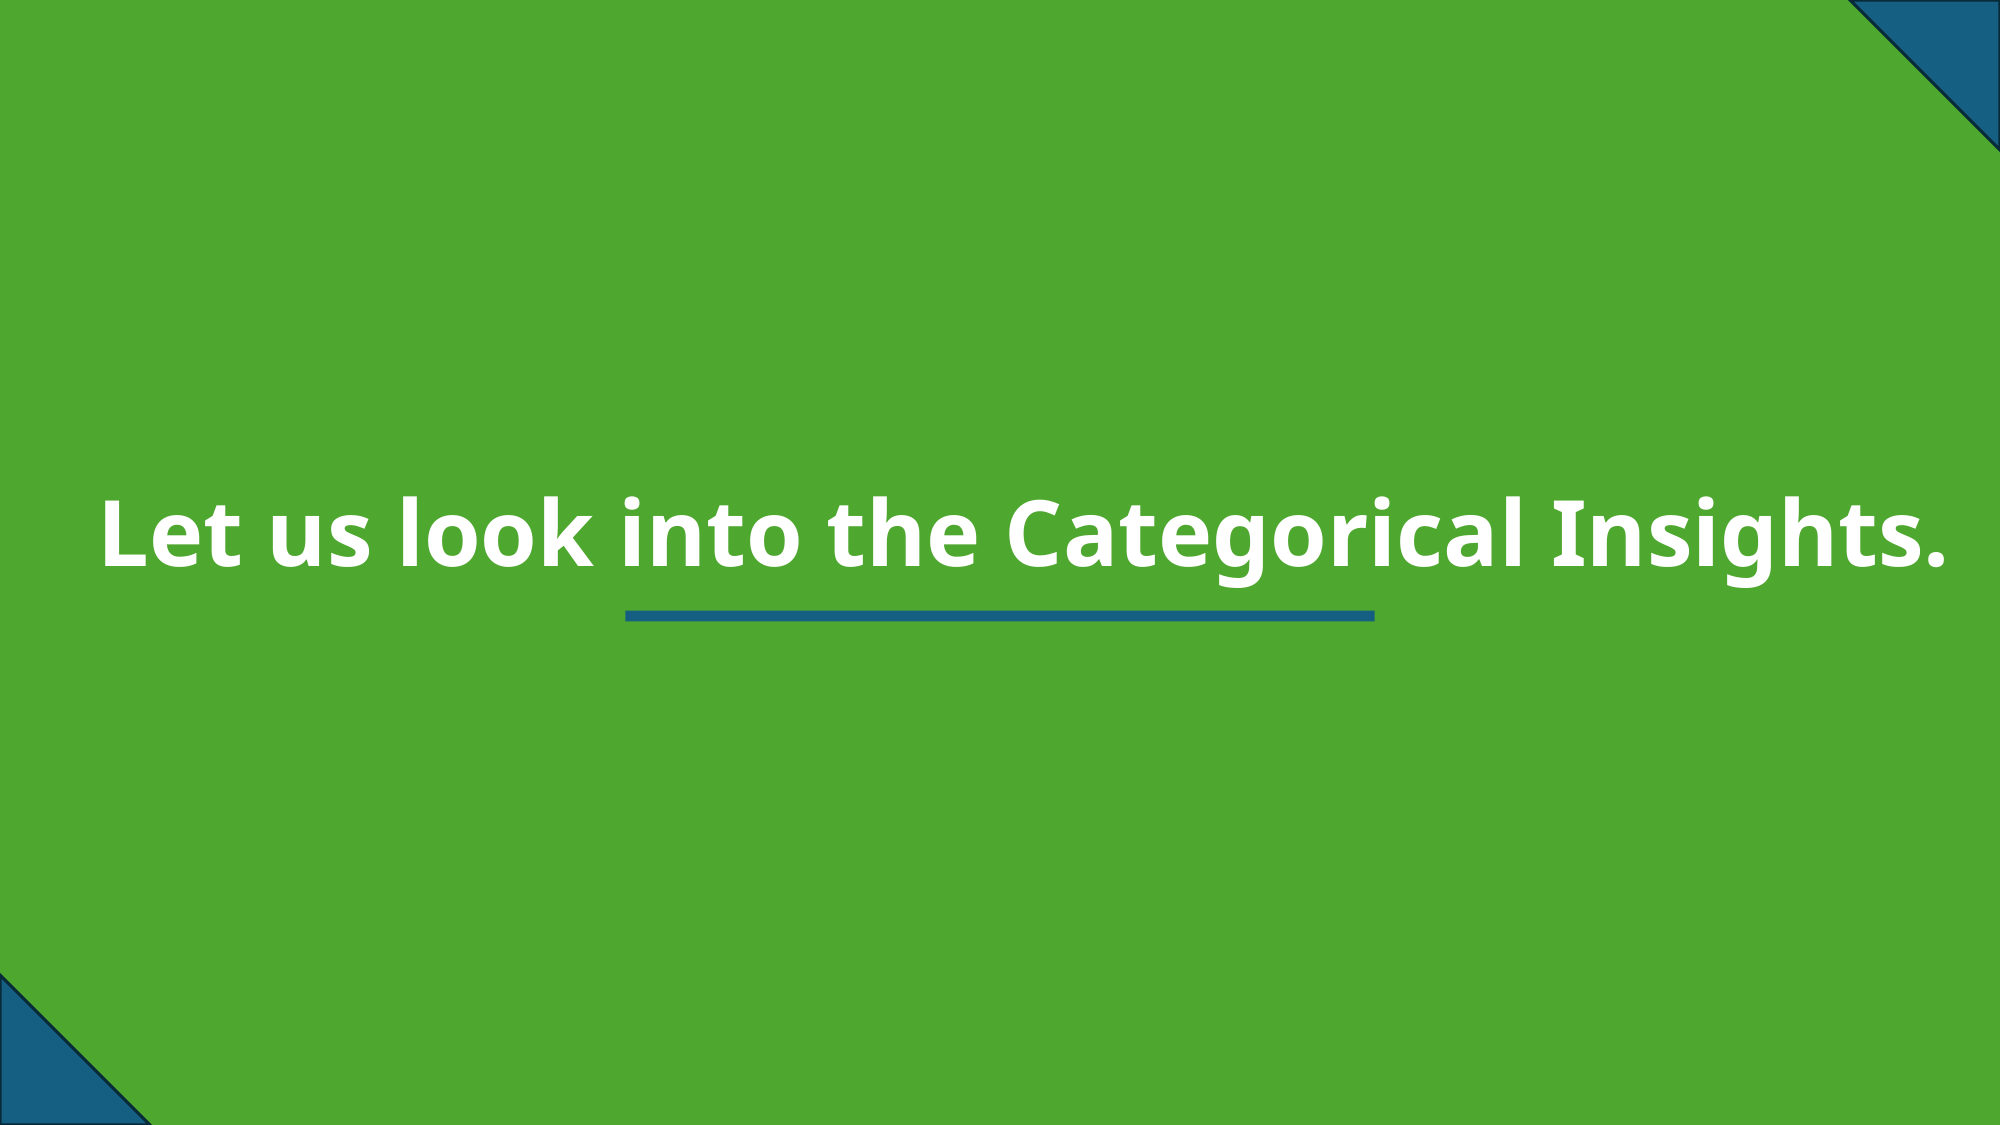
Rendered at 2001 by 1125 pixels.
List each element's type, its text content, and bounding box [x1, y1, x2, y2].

text_box [1847, 0, 2000, 153]
text_box [624, 609, 1376, 623]
text_box [0, 972, 153, 1125]
title Let us look into the Categorical Insights. [37, 428, 2000, 646]
